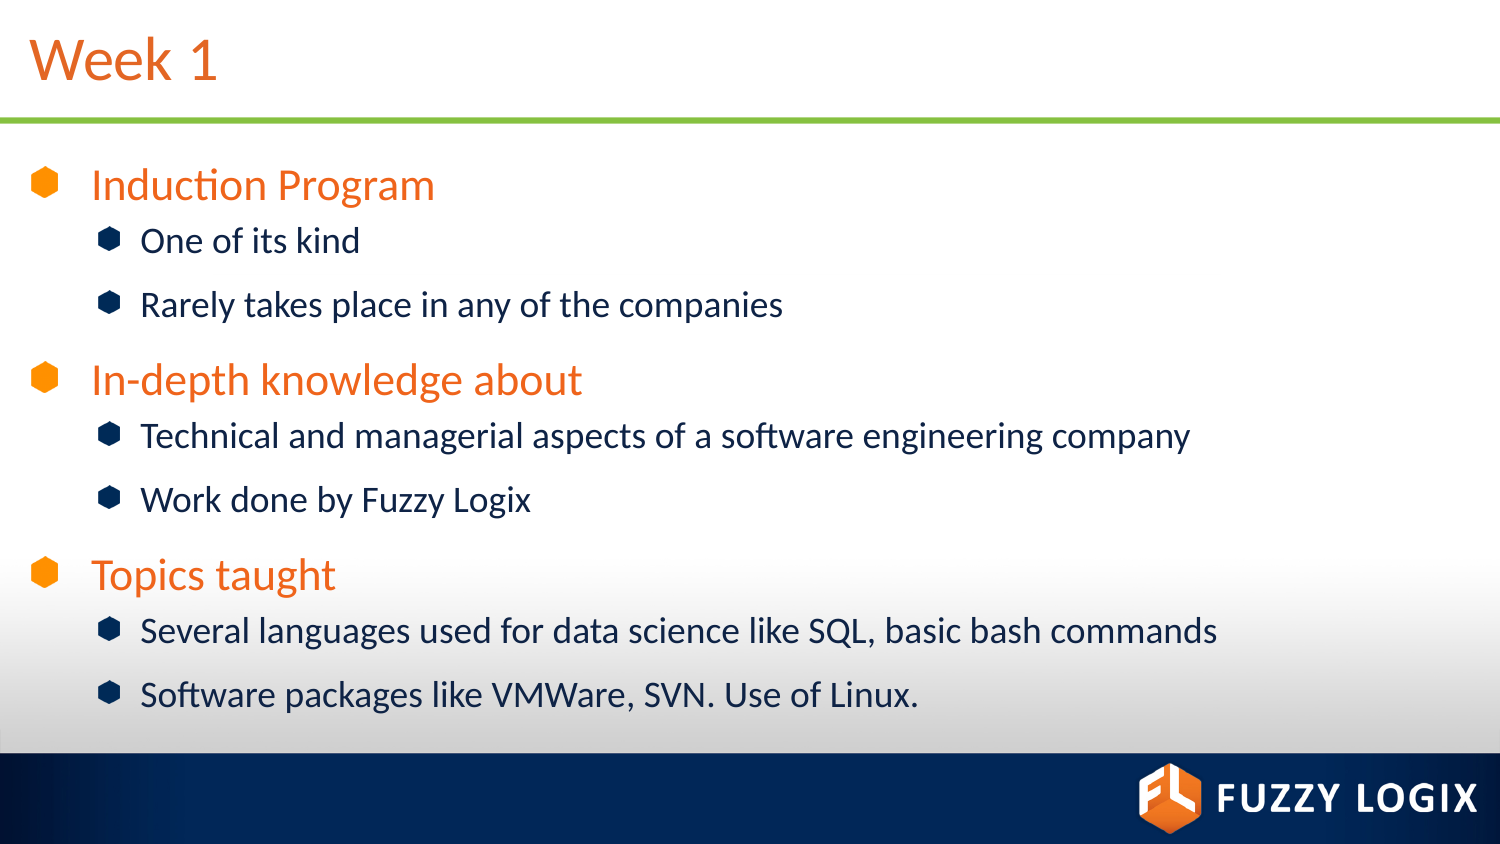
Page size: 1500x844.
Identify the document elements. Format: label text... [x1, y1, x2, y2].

picture [0, 0, 1500, 844]
list Induction Program One of its kind Rarely takes place in any of the companies In-depth knowledge about Technical and managerial aspects of a software engineering company Work done by Fuzzy Logix Topics taught Several languages used for data science like SQL, basic bash commands Software packages like VMWare, SVN. Use of Linux. [31, 147, 1392, 781]
title Week 1 [29, 0, 1432, 101]
